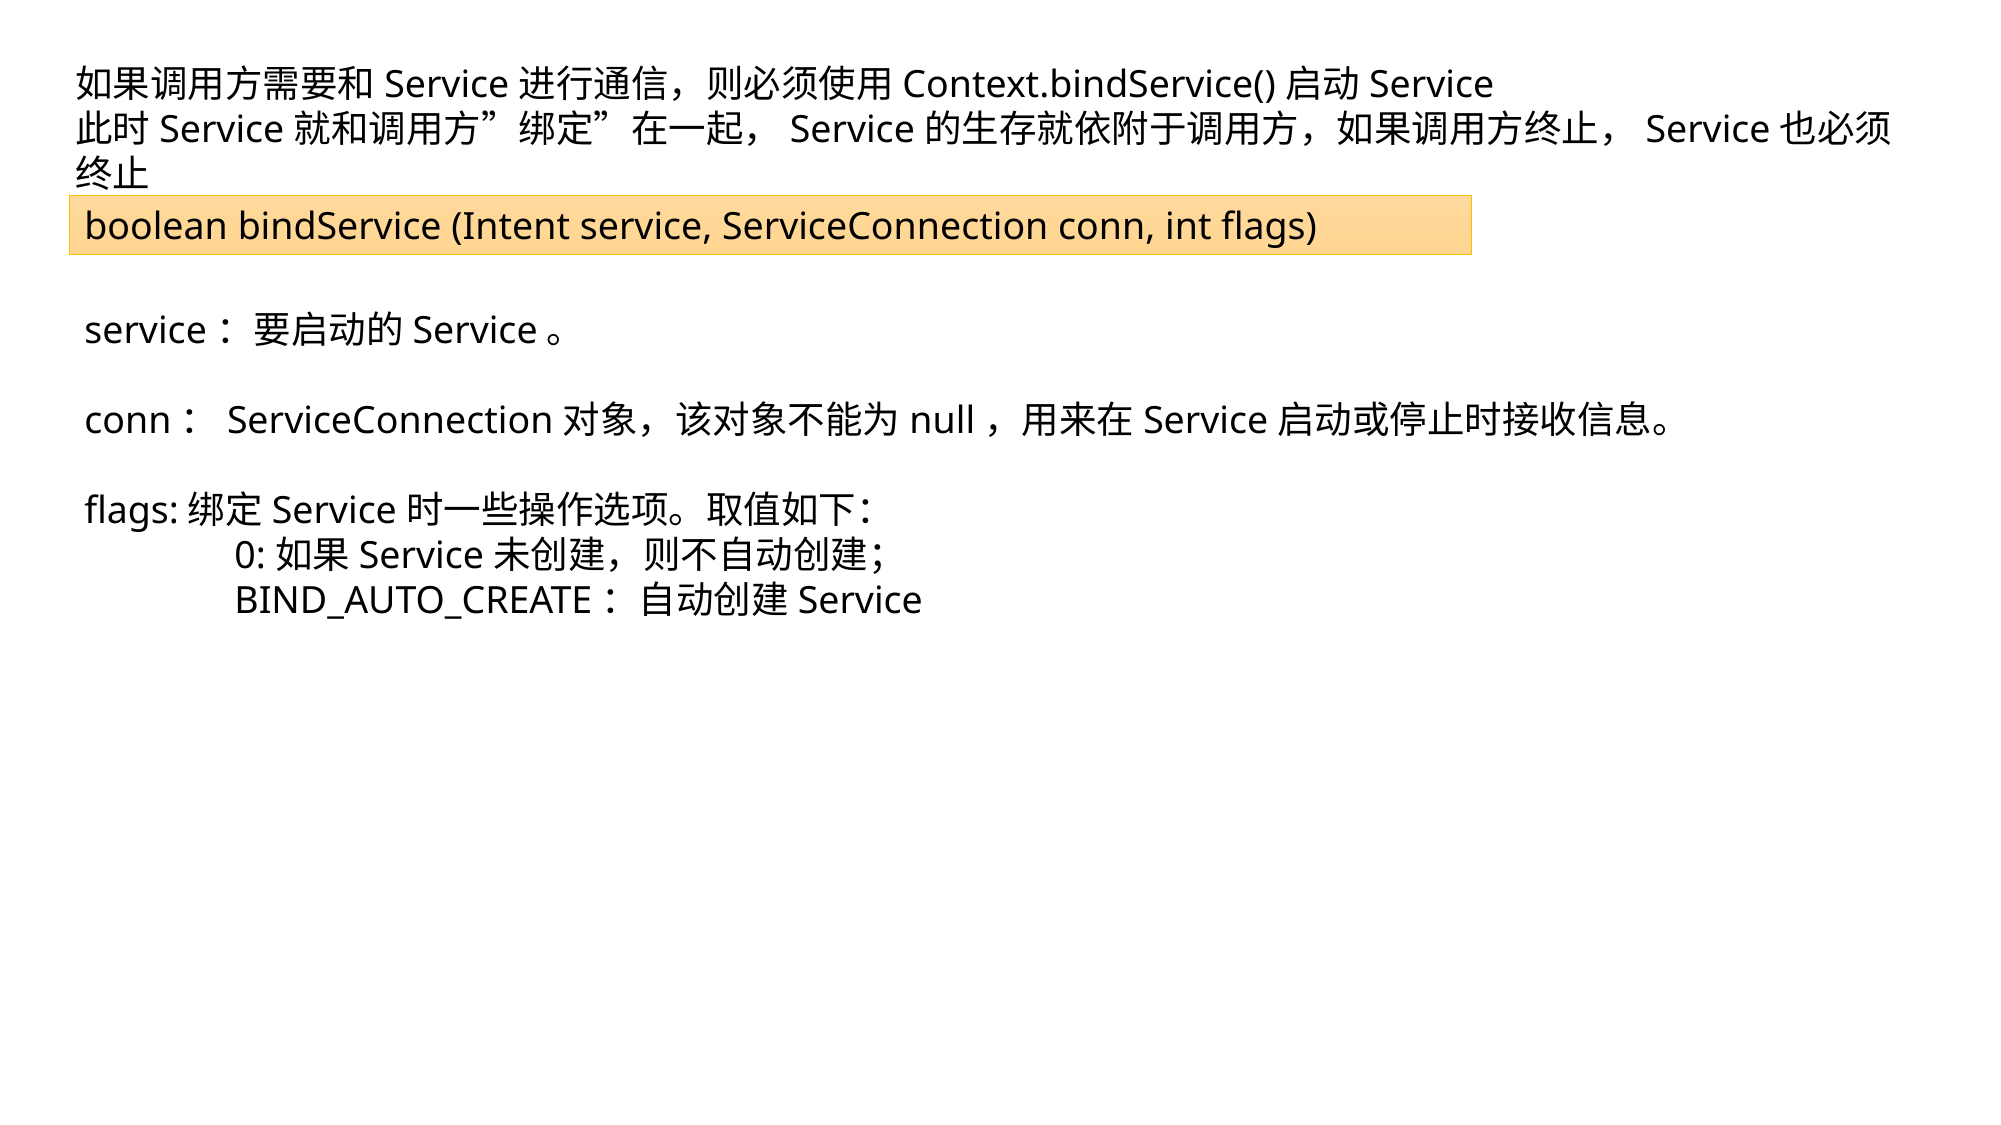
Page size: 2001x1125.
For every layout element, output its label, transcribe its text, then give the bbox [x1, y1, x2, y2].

text_box boolean bindService (Intent service, ServiceConnection conn, int flags) [69, 195, 1472, 255]
text_box 如果调用方需要和Service进行通信，则必须使用Context.bindService()启动Service 此时Service就和调用方”绑定”在一起，Service的生存就依附于调用方，如果调用方终止，Service也必须终止 [60, 52, 1931, 293]
text_box service：要启动的Service。 conn：ServiceConnection对象，该对象不能为null，用来在Service启动或停止时接收信息。 flags:绑定Service时一些操作选项。取值如下： 0:如果Service未创建，则不自动创建； BIND_AUTO_CREATE：自动创建Service [69, 298, 1990, 674]
